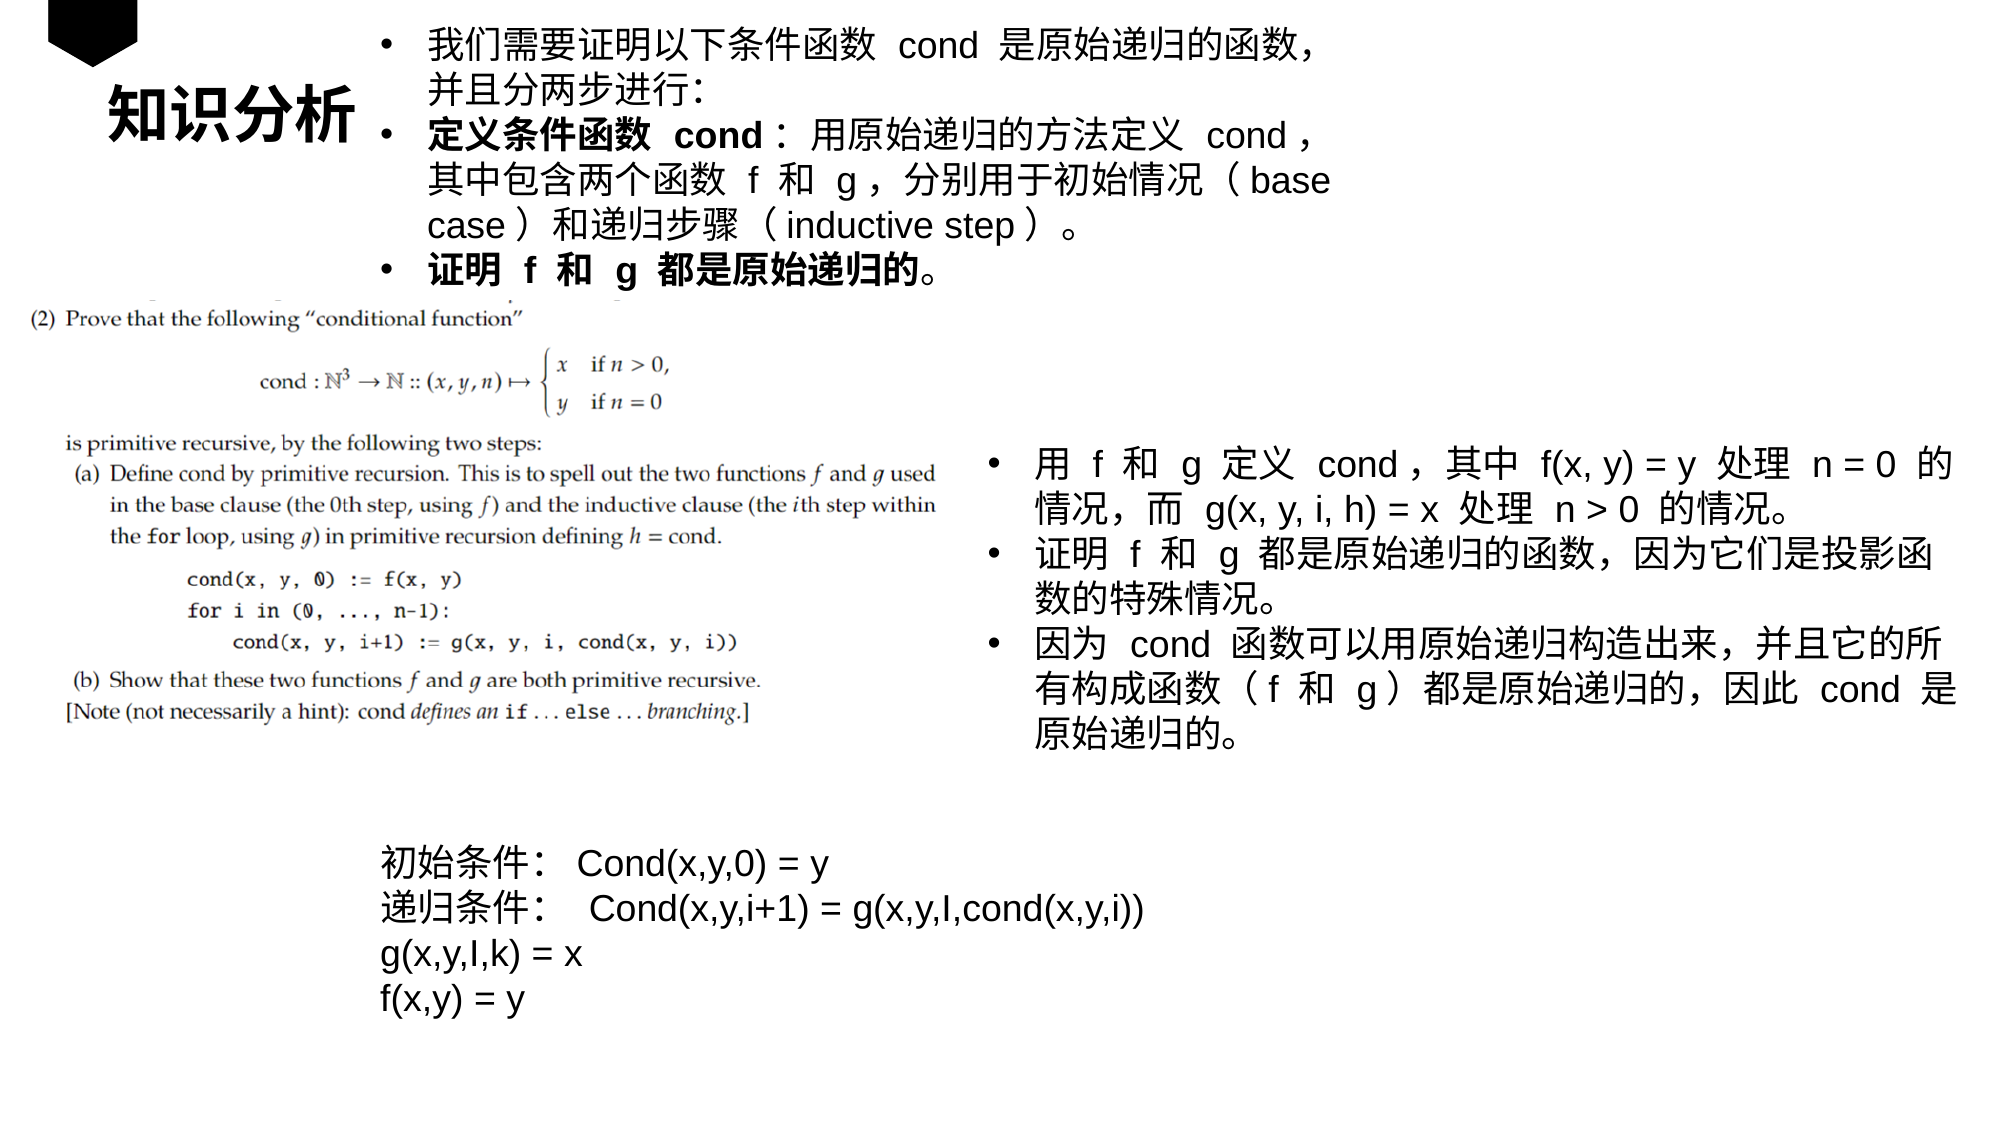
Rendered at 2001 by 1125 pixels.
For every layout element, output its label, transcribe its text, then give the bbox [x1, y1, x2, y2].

text_box 我们需要证明以下条件函数 cond 是原始递归的函数，并且分两步进行： 定义条件函数 cond：用原始递归的方法定义 cond，其中包含两个函数 f 和 g，分别用于初始情况（base case）和递归步骤（inductive step）。 证明 f 和 g 都是原始递归的。 [365, 13, 1366, 298]
text_box 用 f 和 g 定义 cond，其中 f(x, y) = y 处理 n = 0 的情况，而 g(x, y, i, h) = x 处理 n > 0 的情况。 证明 f 和 g 都是原始递归的函数，因为它们是投影函数的特殊情况。 因为 cond 函数可以用原始递归构造出来，并且它的所有构成函数（f 和 g）都是原始递归的，因此 cond 是原始递归的。 [972, 433, 1973, 763]
picture [1, 300, 951, 728]
text_box 初始条件：Cond(x,y,0) = y 递归条件： Cond(x,y,i+1) = g(x,y,I,cond(x,y,i)) g(x,y,I,k) = x f(x,y) = y [365, 831, 1314, 1027]
text_box 知识分析 [92, 67, 365, 158]
text_box [48, 0, 138, 67]
